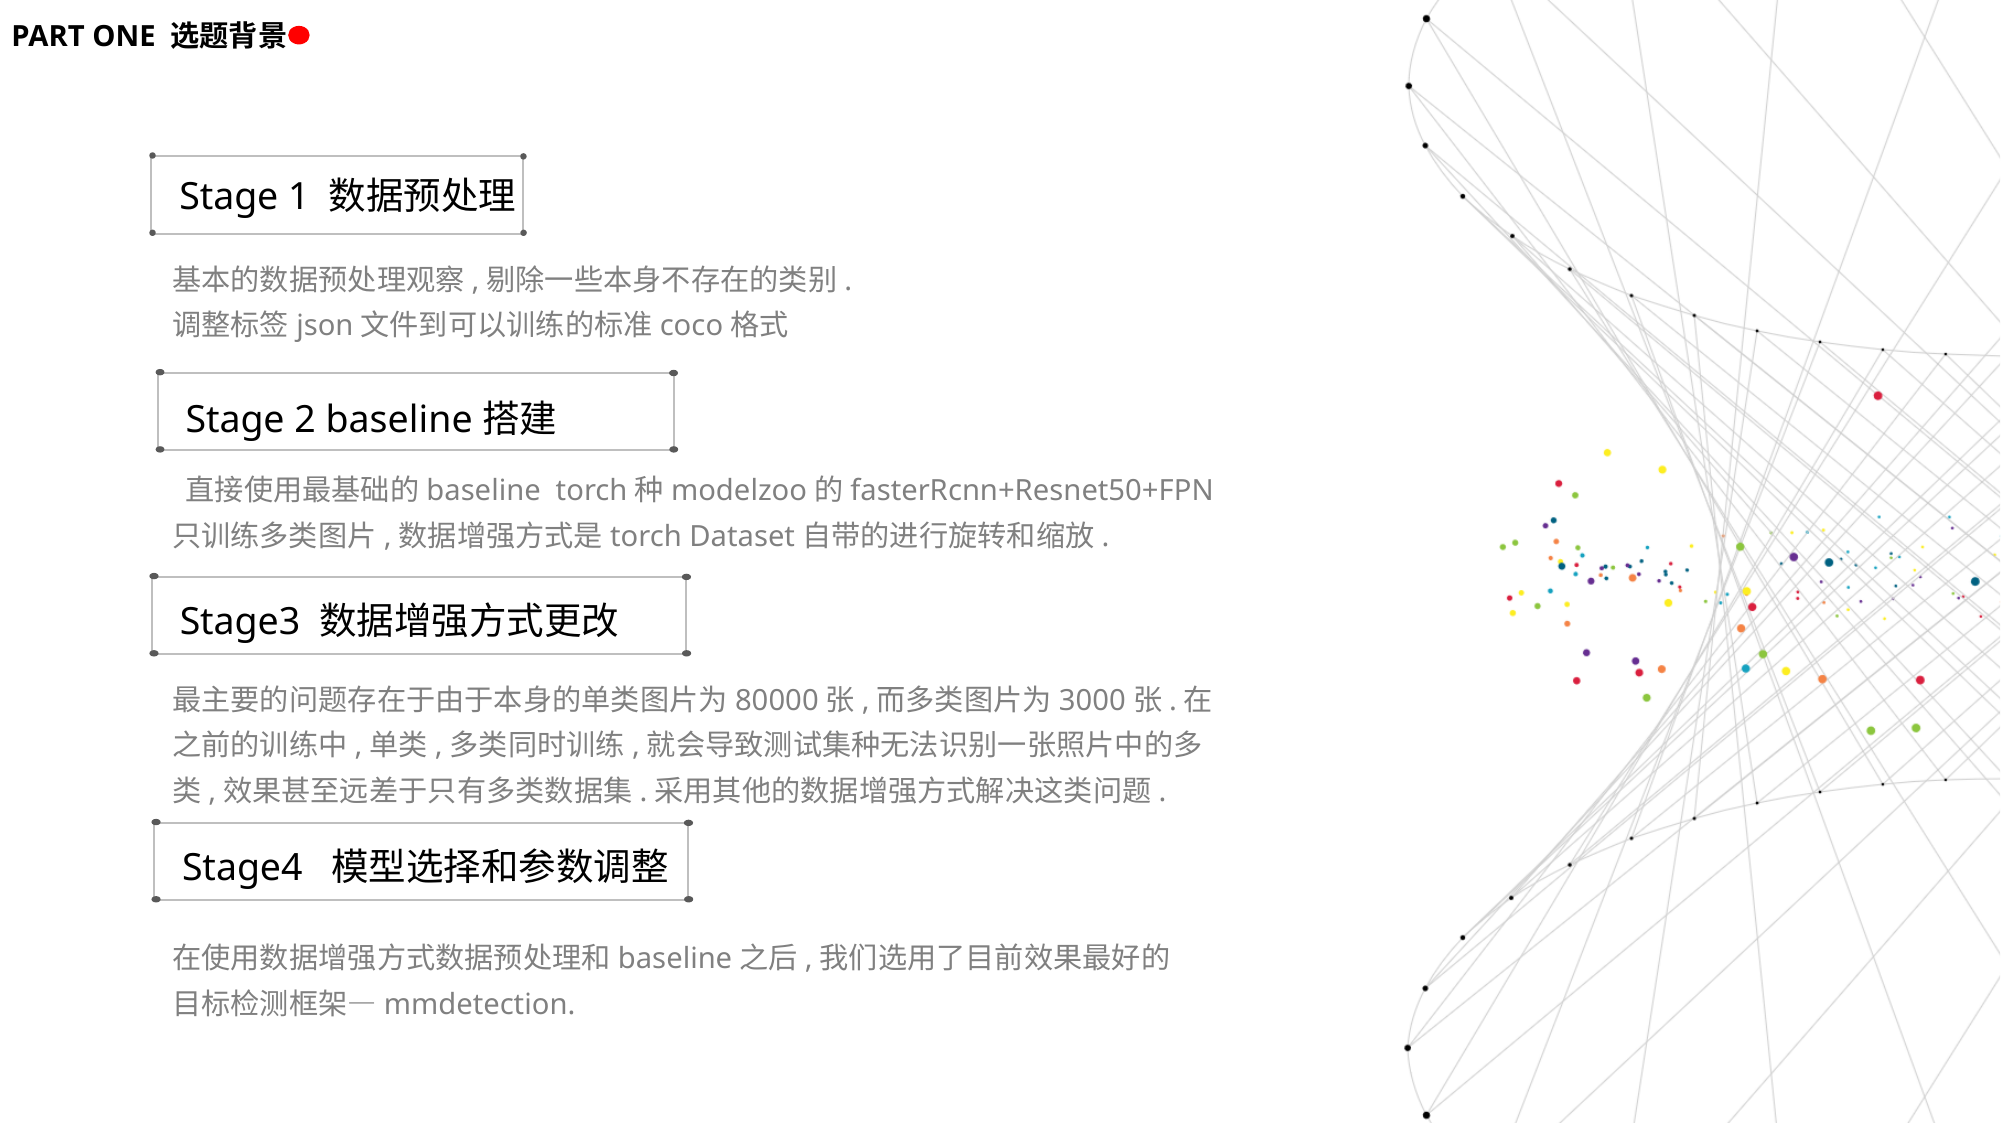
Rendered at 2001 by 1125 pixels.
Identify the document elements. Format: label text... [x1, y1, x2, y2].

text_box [155, 368, 679, 453]
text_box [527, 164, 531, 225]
picture [1314, 0, 2001, 1123]
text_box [149, 572, 692, 657]
text_box 直接使用最基础的baseline torch种modelzoo的fasterRcnn+Resnet50+FPN 只训练多类图片,数据增强方式是torch Dataset自带的进行旋转和缩放. [157, 453, 1271, 560]
text_box 基本的数据预处理观察,剔除一些本身不存在的类别. 调整标签json文件到可以训练的标准coco格式 [157, 242, 1232, 349]
text_box PART ONE 选题背景 [0, 9, 303, 60]
text_box [287, 24, 311, 46]
text_box 在使用数据增强方式数据预处理和baseline之后,我们选用了目前效果最好的 目标检测框架—mmdetection. [157, 921, 1232, 1028]
text_box 最主要的问题存在于由于本身的单类图片为80000张,而多类图片为3000张.在之前的训练中,单类,多类同时训练,就会导致测试集种无法识别一张照片中的多类,效果甚至远差于只有多类数据集.采用其他的数据增强方式解决这类问题. [157, 663, 1232, 815]
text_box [149, 152, 527, 236]
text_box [151, 818, 694, 903]
